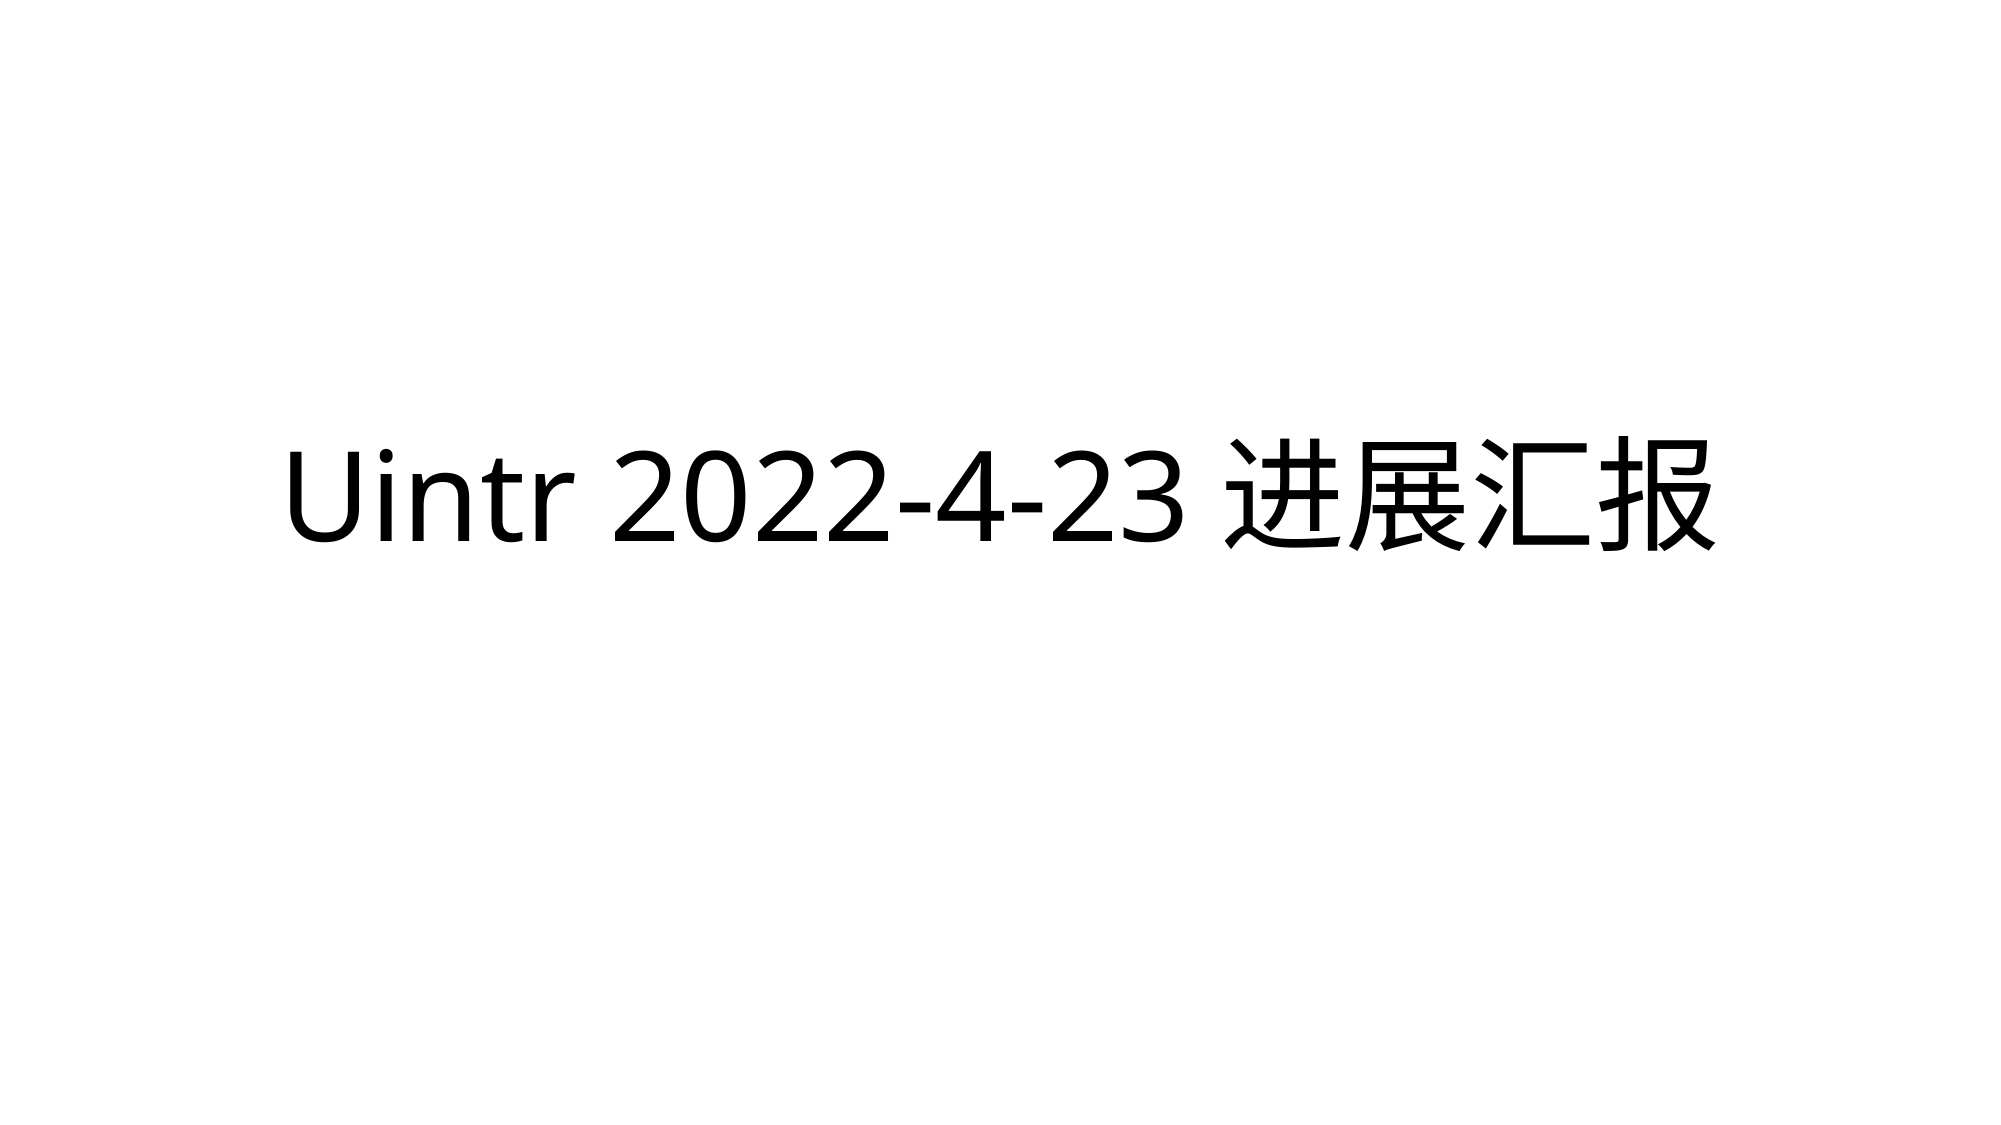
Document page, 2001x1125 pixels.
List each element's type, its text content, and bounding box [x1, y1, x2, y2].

title Uintr 2022-4-23进展汇报 [249, 184, 1750, 576]
